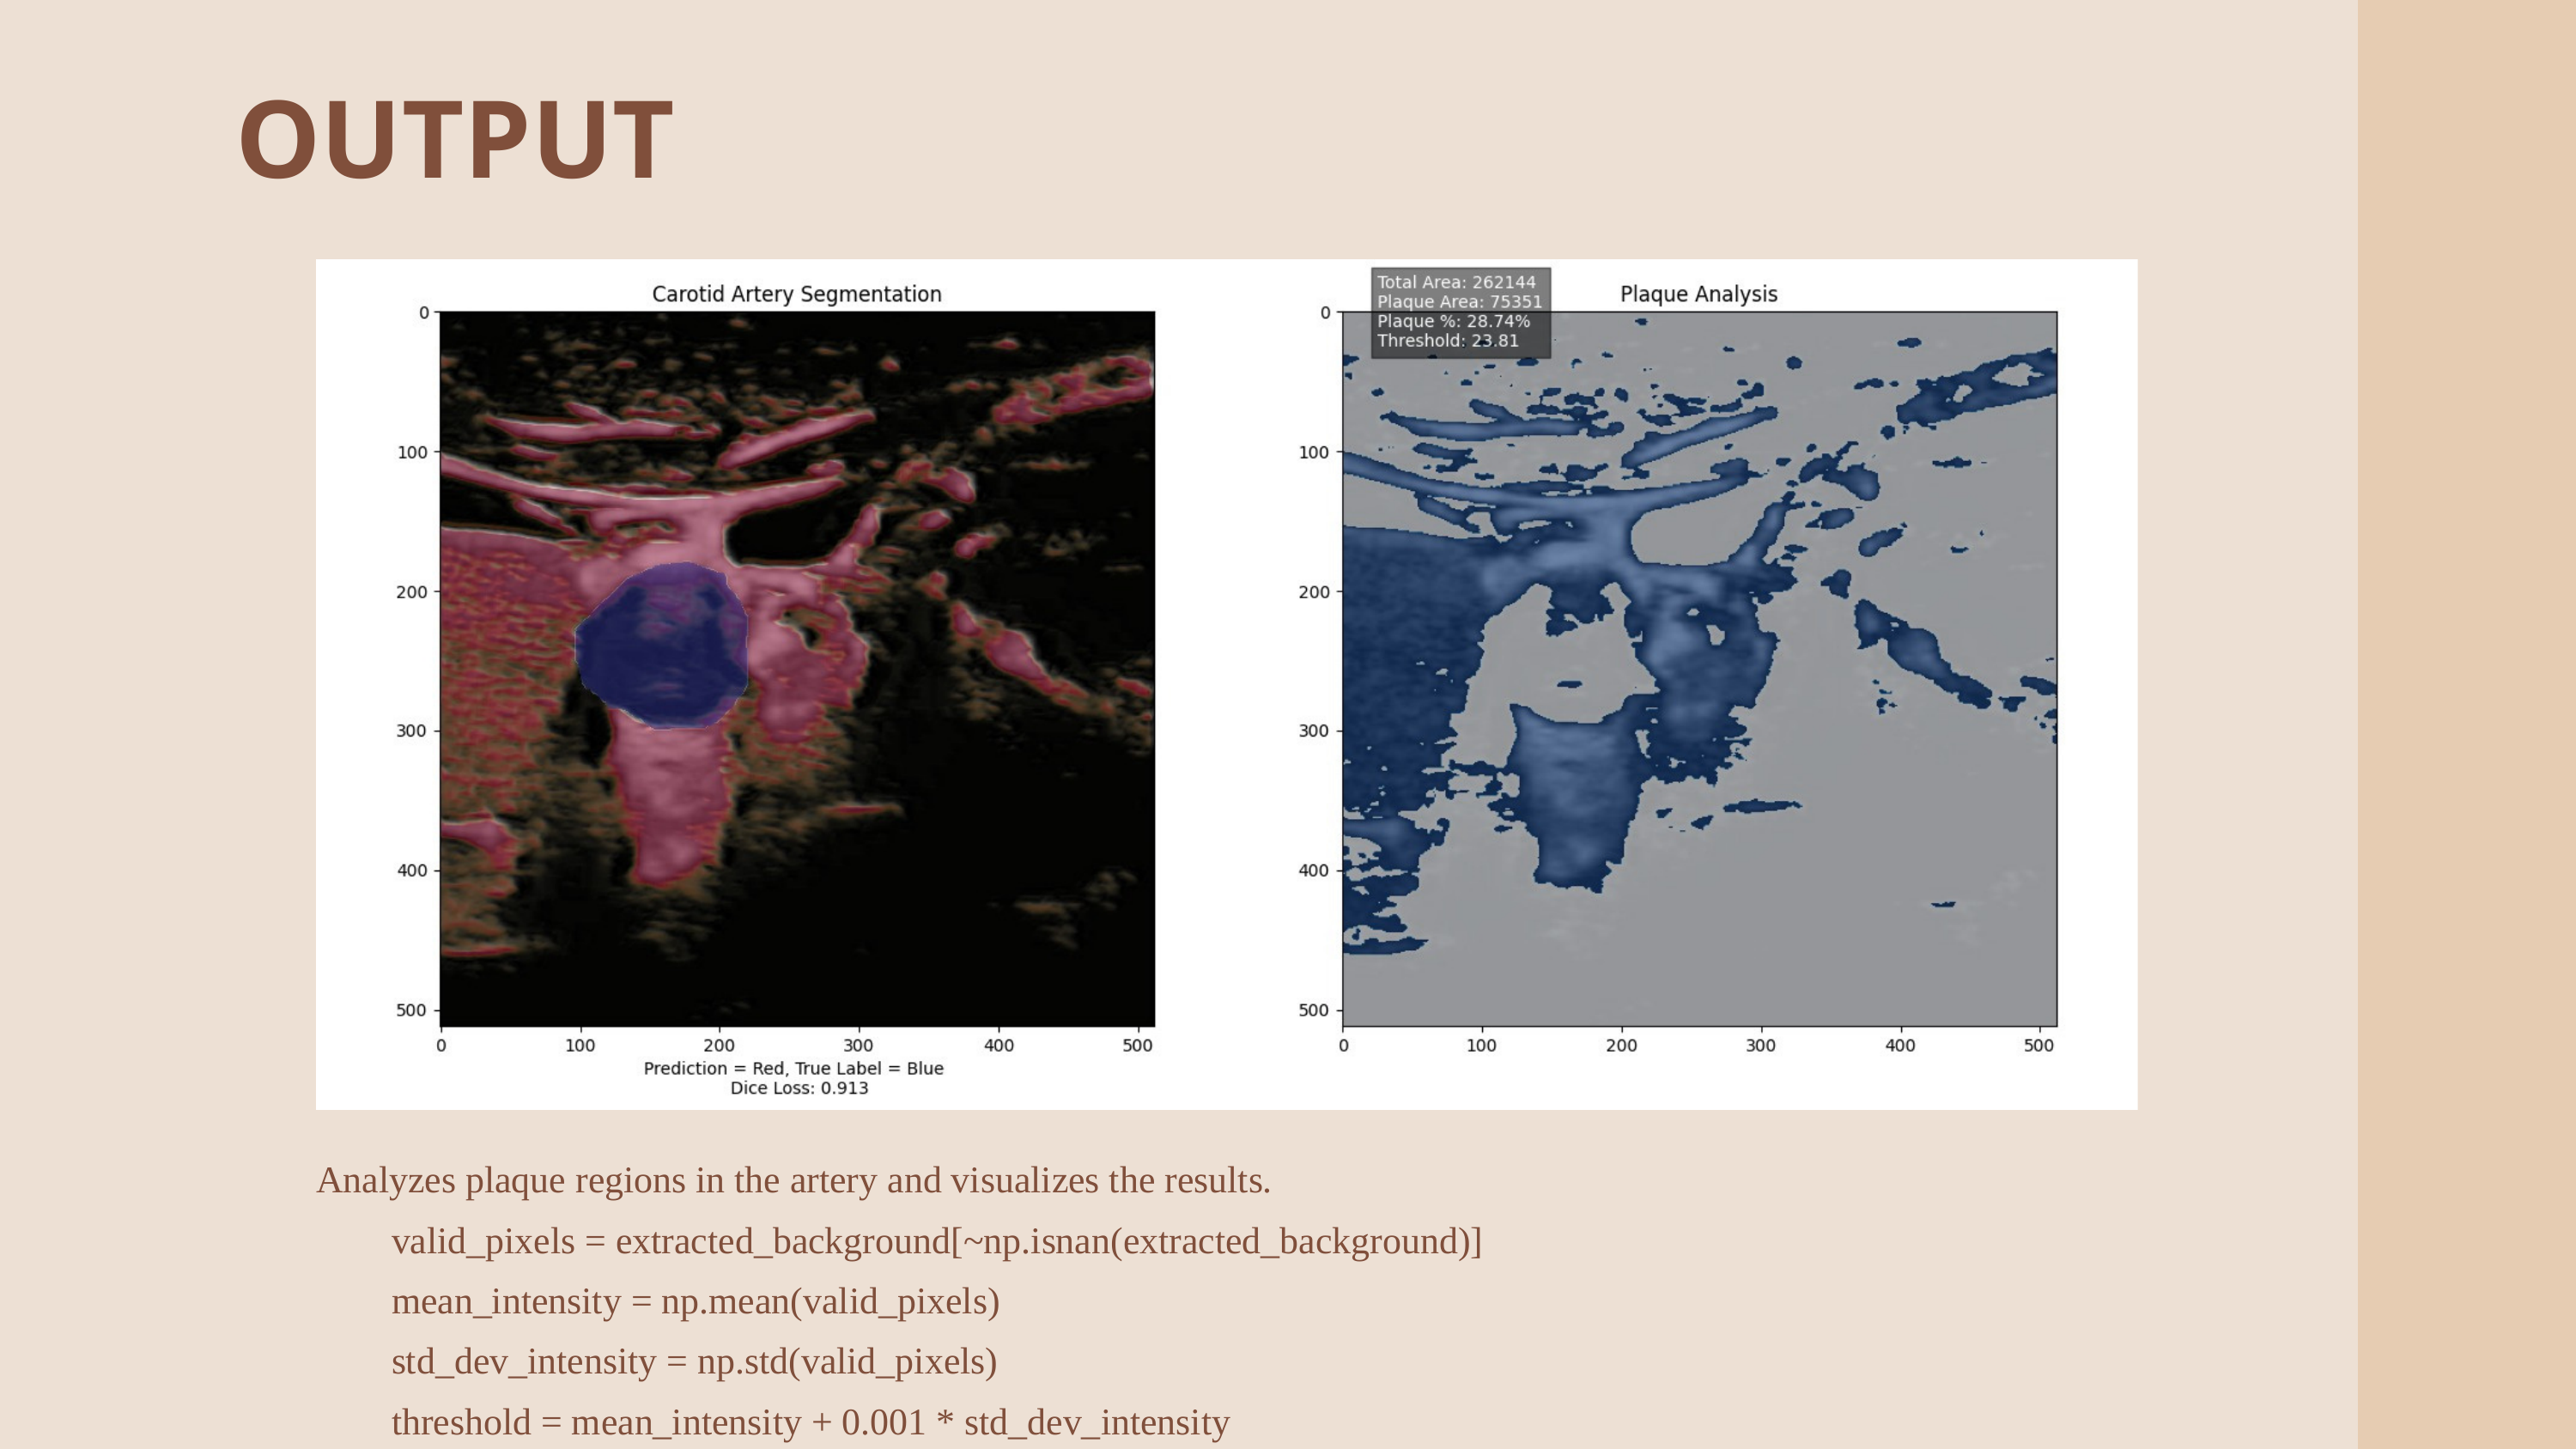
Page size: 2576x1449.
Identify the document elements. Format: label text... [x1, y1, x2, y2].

text_box Analyzes plaque regions in the artery and visualizes the results. valid_pixels = extracted_background[~np.isnan(extracted_background)] mean_intensity = np.mean(valid_pixels) std_dev_intensity = np.std(valid_pixels) threshold = mean_intensity + 0.001 * std_dev_intensity [316, 1140, 1996, 1442]
text_box OUTPUT [221, 49, 690, 200]
text_box [316, 259, 2138, 1110]
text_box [2357, 0, 2576, 1449]
